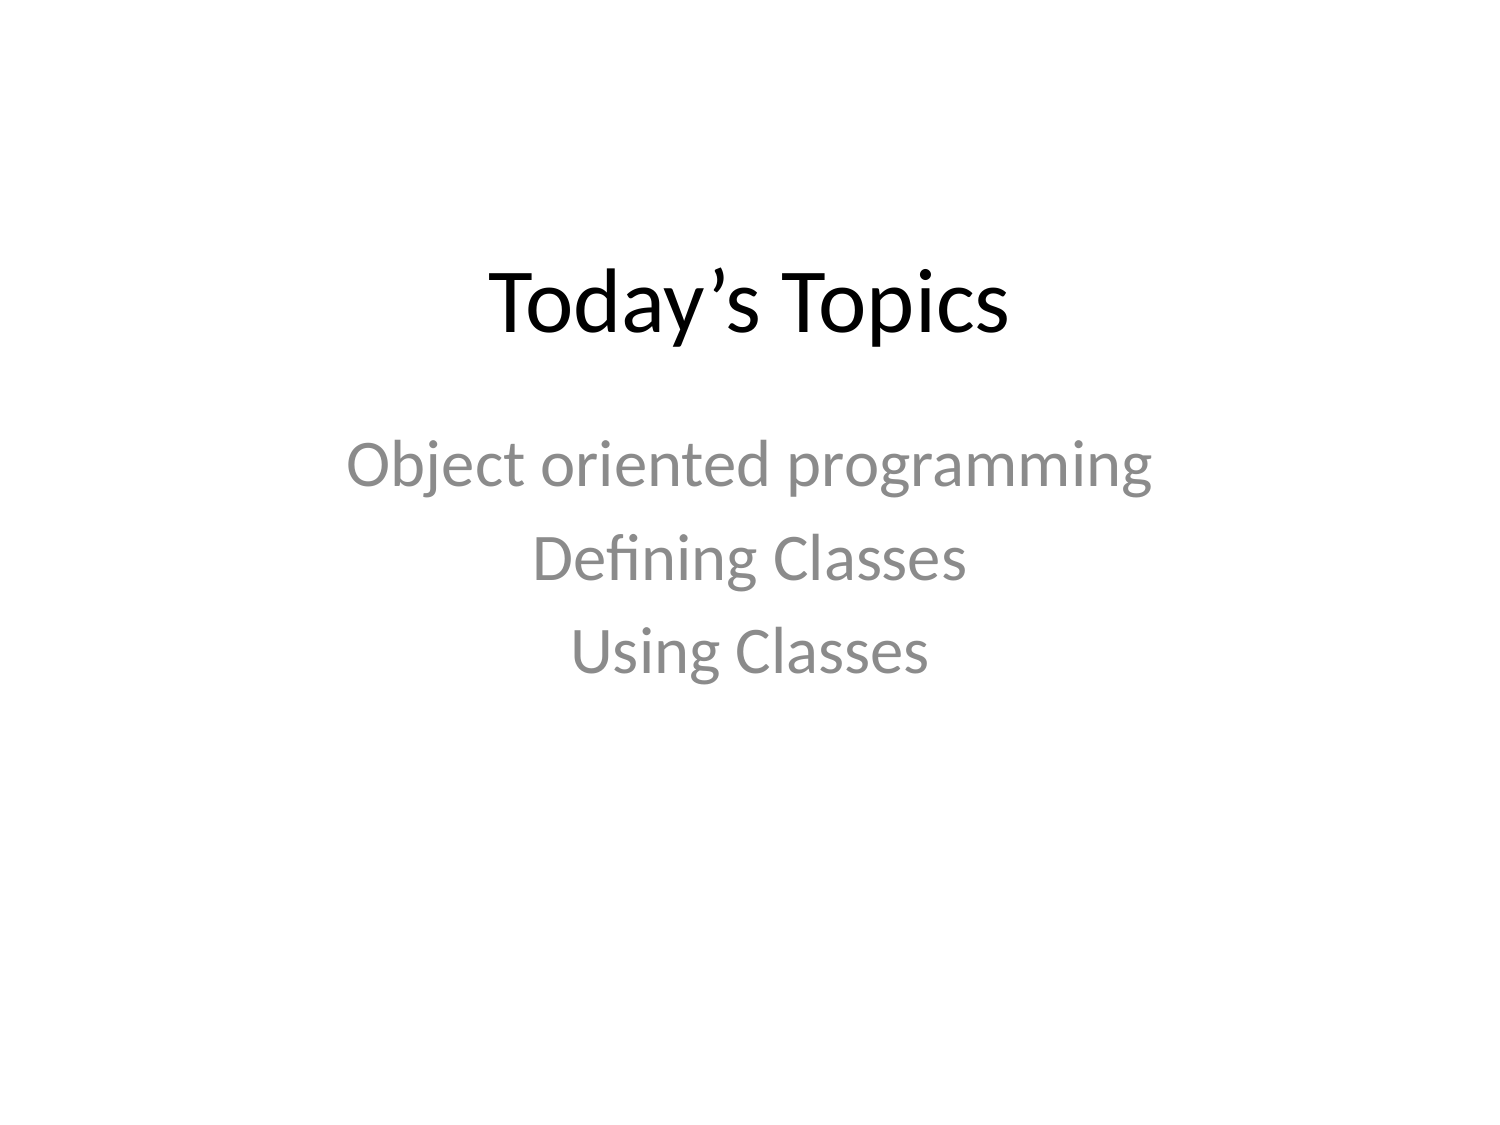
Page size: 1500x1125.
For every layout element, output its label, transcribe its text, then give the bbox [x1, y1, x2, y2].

subtitle Object oriented programming Defining Classes Using Classes [225, 412, 1275, 838]
title Today’s Topics [112, 174, 1388, 417]
